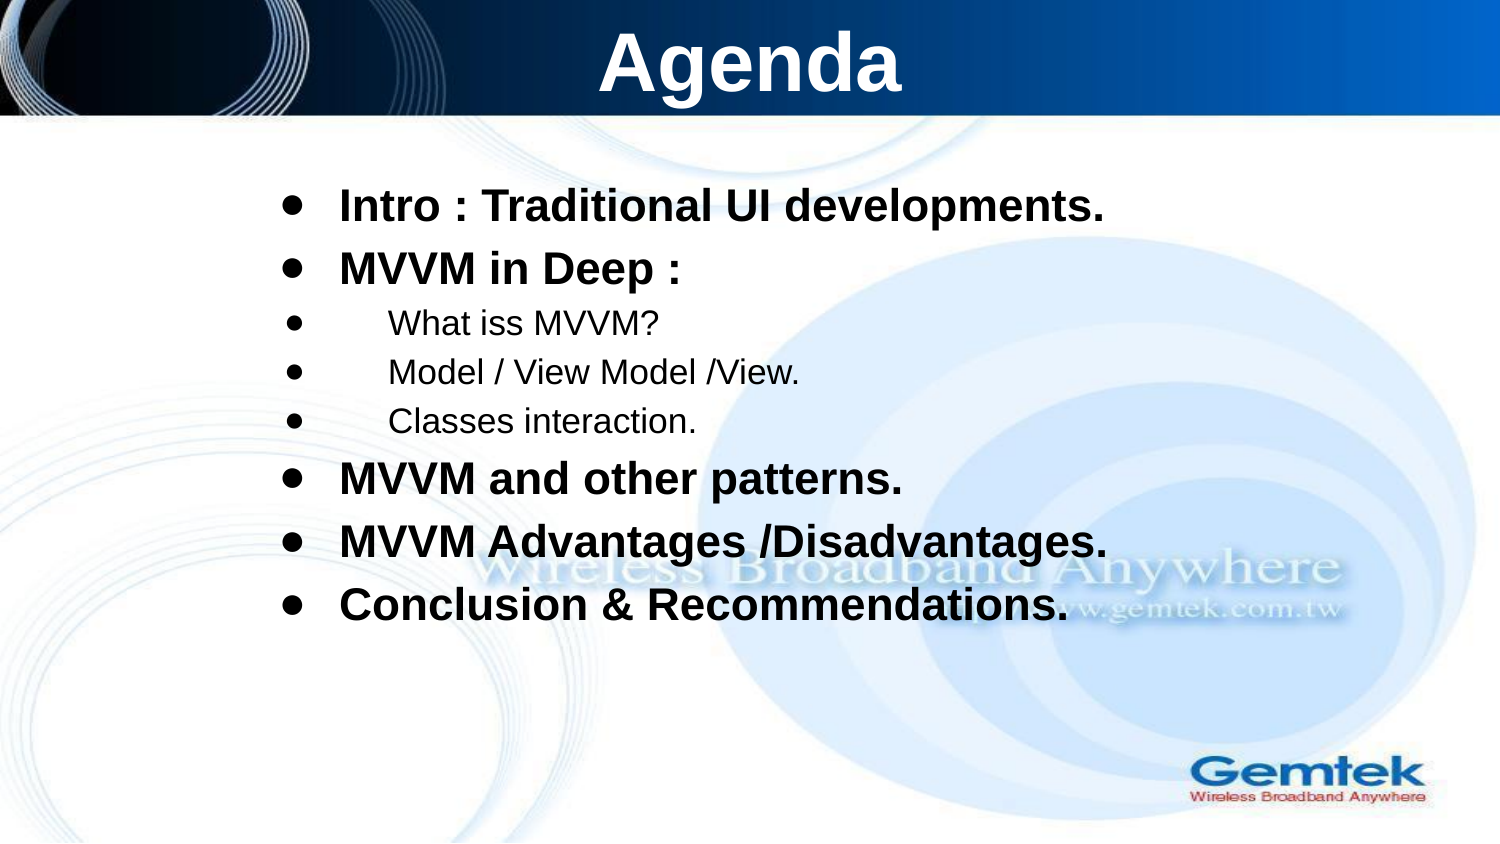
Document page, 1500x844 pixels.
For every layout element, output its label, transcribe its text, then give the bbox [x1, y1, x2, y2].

text_box Agenda [19, 15, 1480, 100]
picture [0, 0, 1500, 843]
text_box Intro : Traditional UI developments. MVVM in Deep : What iss MVVM? Model / View Model /View. Classes interaction. MVVM and other patterns. MVVM Advantages /Disadvantages. Conclusion & Recommendations. [249, 152, 1390, 645]
